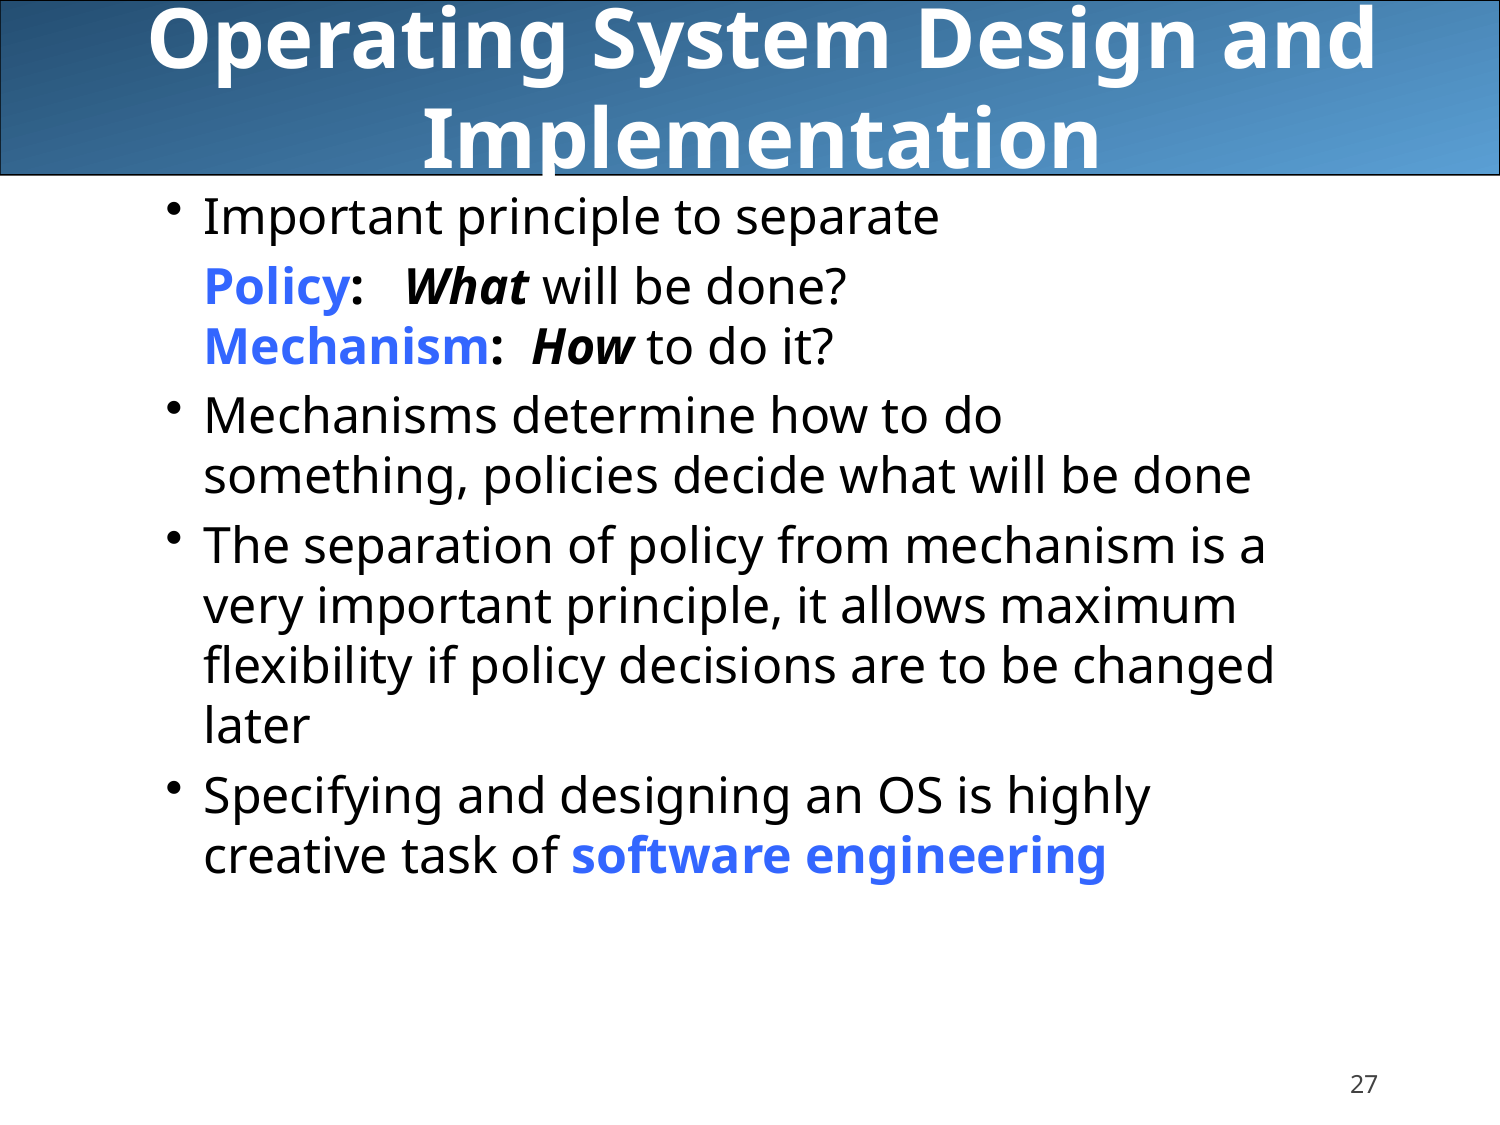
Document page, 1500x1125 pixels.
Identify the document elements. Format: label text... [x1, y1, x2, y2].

list Important principle to separate Policy: What will be done? Mechanism: How to do it? Mechanisms determine how to do something, policies decide what will be done The separation of policy from mechanism is a very important principle, it allows maximum flexibility if policy decisions are to be changed later Specifying and designing an OS is highly creative task of software engineering [150, 176, 1294, 920]
title Operating System Design and Implementation [130, 0, 1396, 171]
